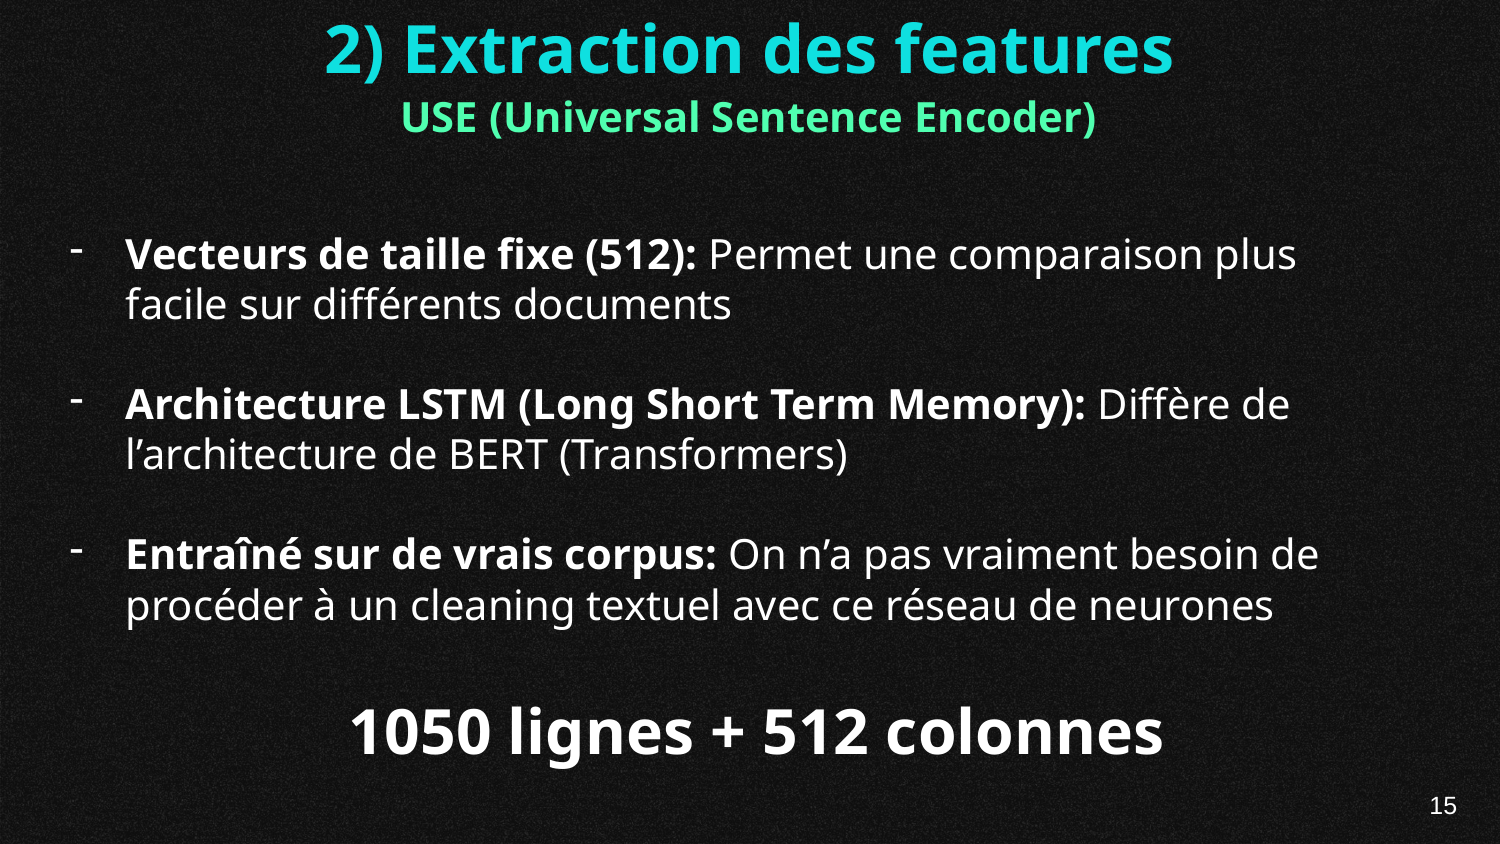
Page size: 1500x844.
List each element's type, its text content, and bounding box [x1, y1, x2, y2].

text_box 2) Extraction des features [0, 0, 1500, 113]
text_box Vecteurs de taille fixe (512): Permet une comparaison plus facile sur différents documents Architecture LSTM (Long Short Term Memory): Diffère de l’architecture de BERT (Transformers) Entraîné sur de vrais corpus: On n’a pas vraiment besoin de procéder à un cleaning textuel avec ce réseau de neurones [54, 213, 1425, 459]
text_box 1050 lignes + 512 colonnes [32, 677, 1482, 812]
text_box USE (Universal Sentence Encoder) [0, 75, 1499, 154]
